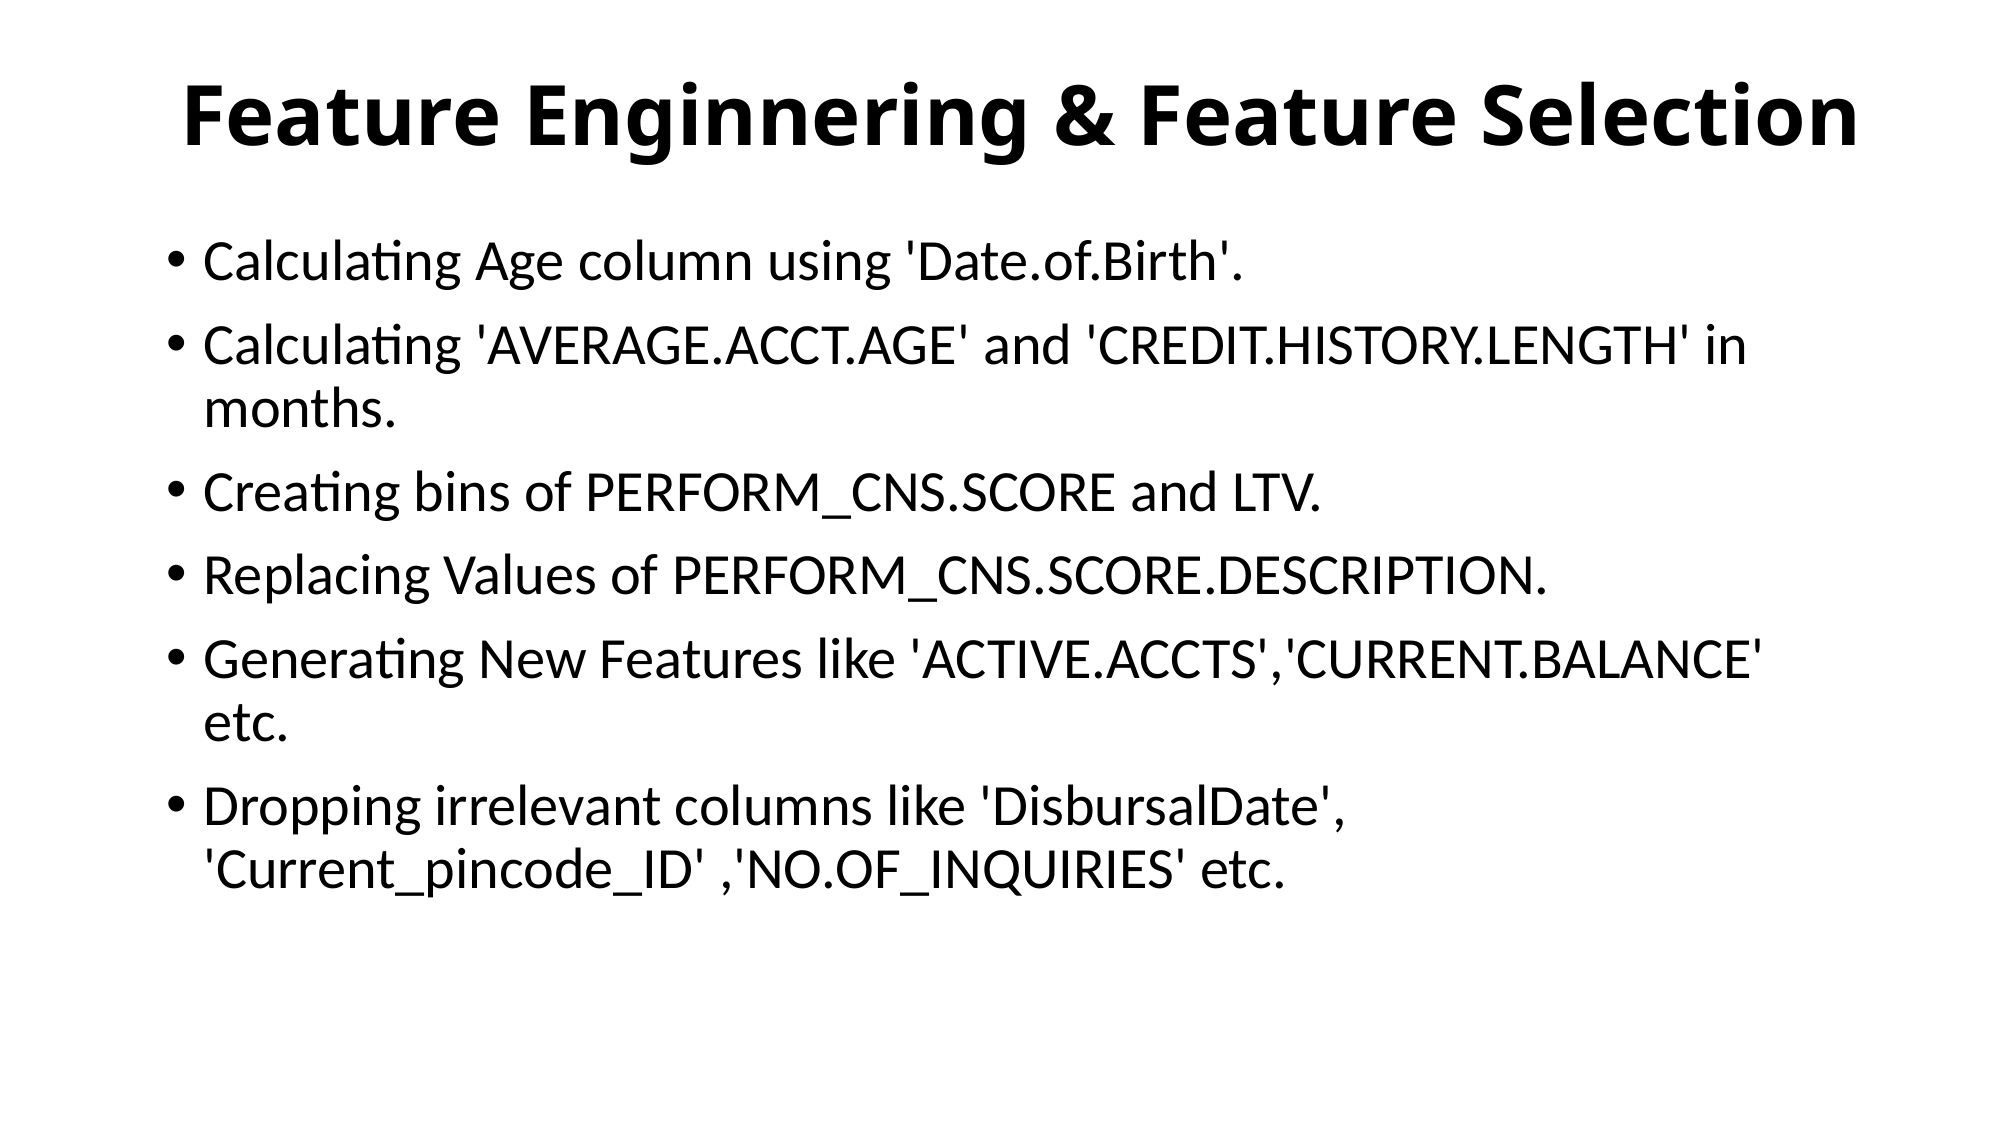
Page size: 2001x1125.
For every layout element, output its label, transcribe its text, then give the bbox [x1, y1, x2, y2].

title Feature Enginnering & Feature Selection [165, 27, 1890, 210]
list Calculating Age column using 'Date.of.Birth'. Calculating 'AVERAGE.ACCT.AGE' and 'CREDIT.HISTORY.LENGTH' in months. Creating bins of PERFORM_CNS.SCORE and LTV. Replacing Values of PERFORM_CNS.SCORE.DESCRIPTION. Generating New Features like 'ACTIVE.ACCTS','CURRENT.BALANCE' etc. Dropping irrelevant columns like 'DisbursalDate', 'Current_pincode_ID' ,'NO.OF_INQUIRIES' etc. [151, 222, 1877, 987]
